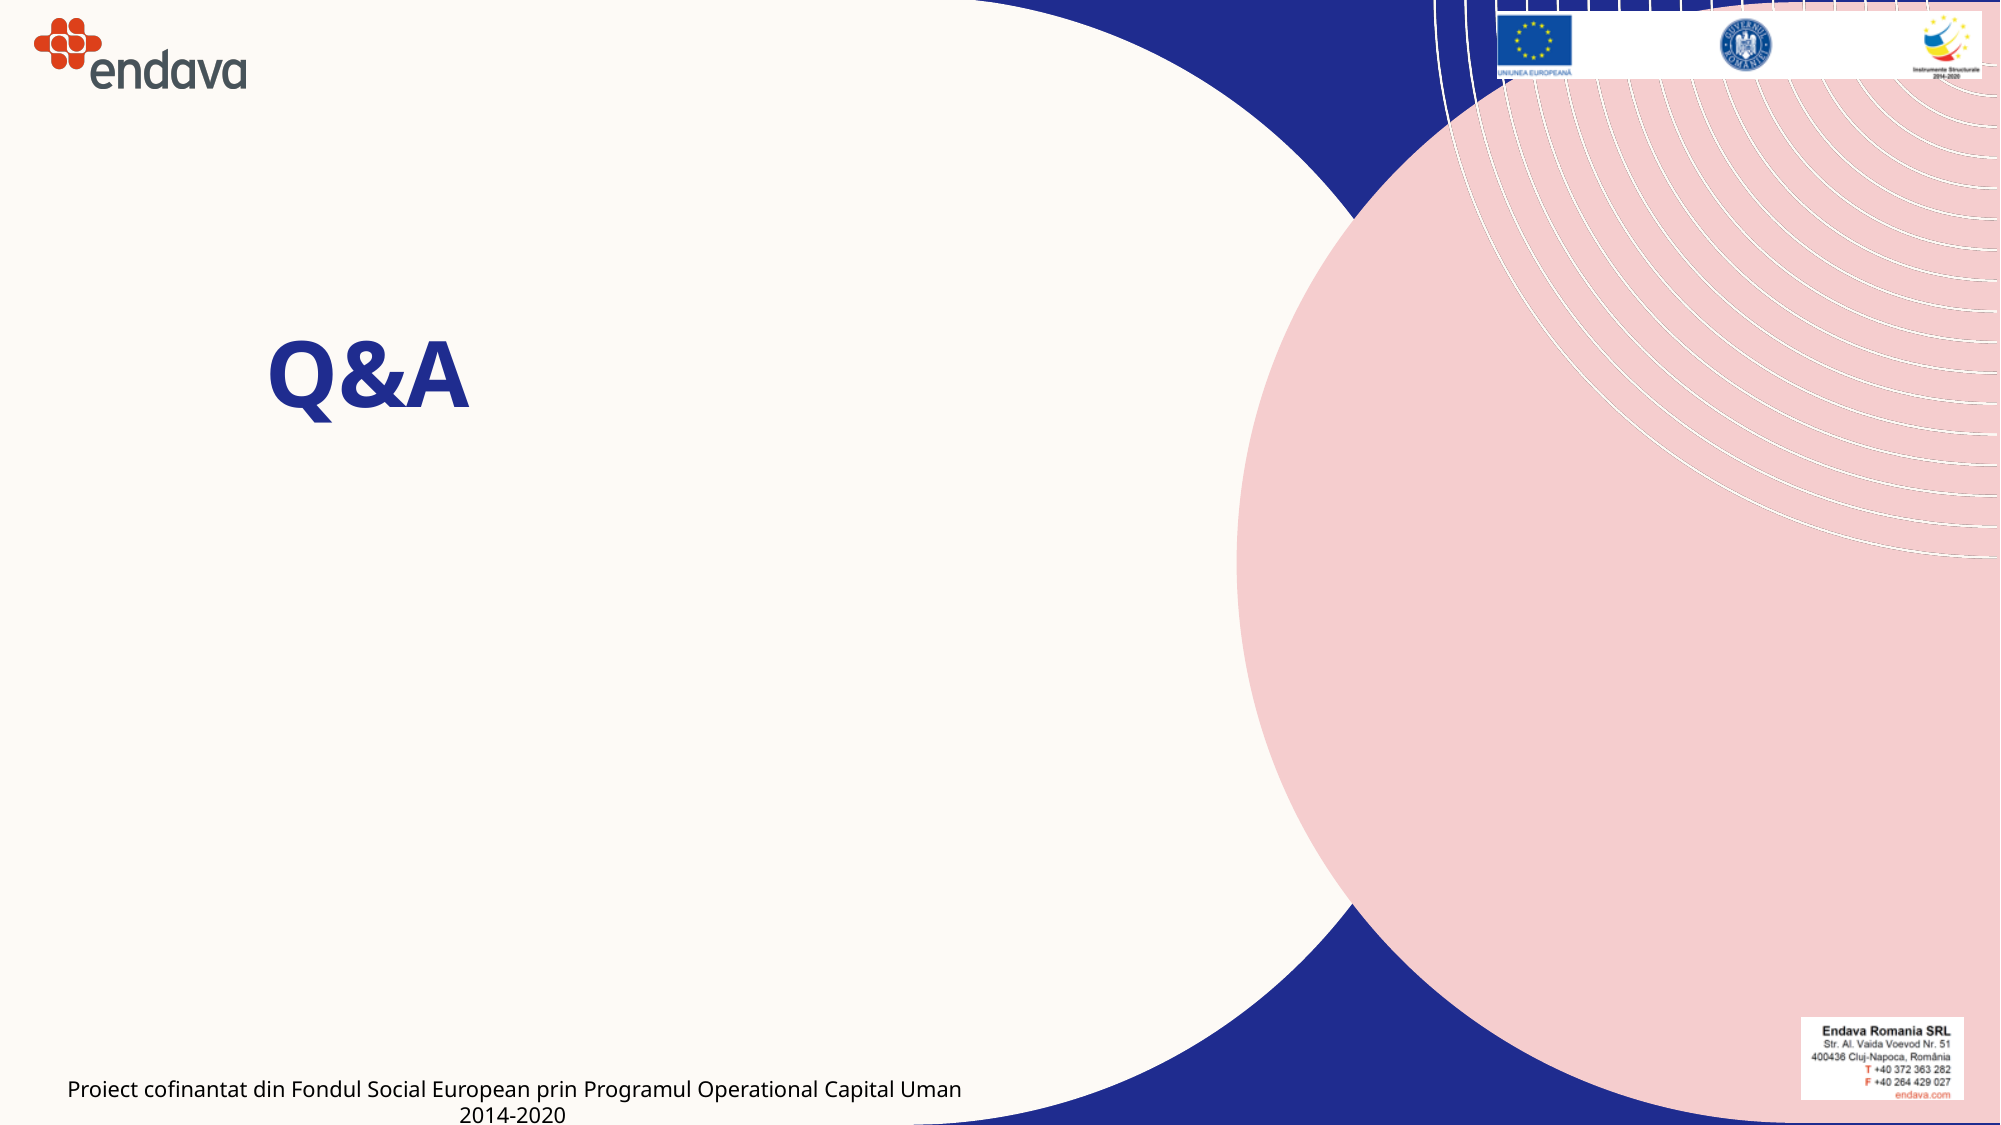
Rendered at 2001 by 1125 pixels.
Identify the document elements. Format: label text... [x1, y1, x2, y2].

title Q&A [250, 323, 935, 434]
text_box Proiect cofinantat din Fondul Social European prin Programul Operational Capital Uman 2014-2020 [34, 1068, 997, 1125]
picture [1433, 0, 1997, 559]
picture [34, 18, 246, 89]
picture [1801, 1017, 1964, 1100]
